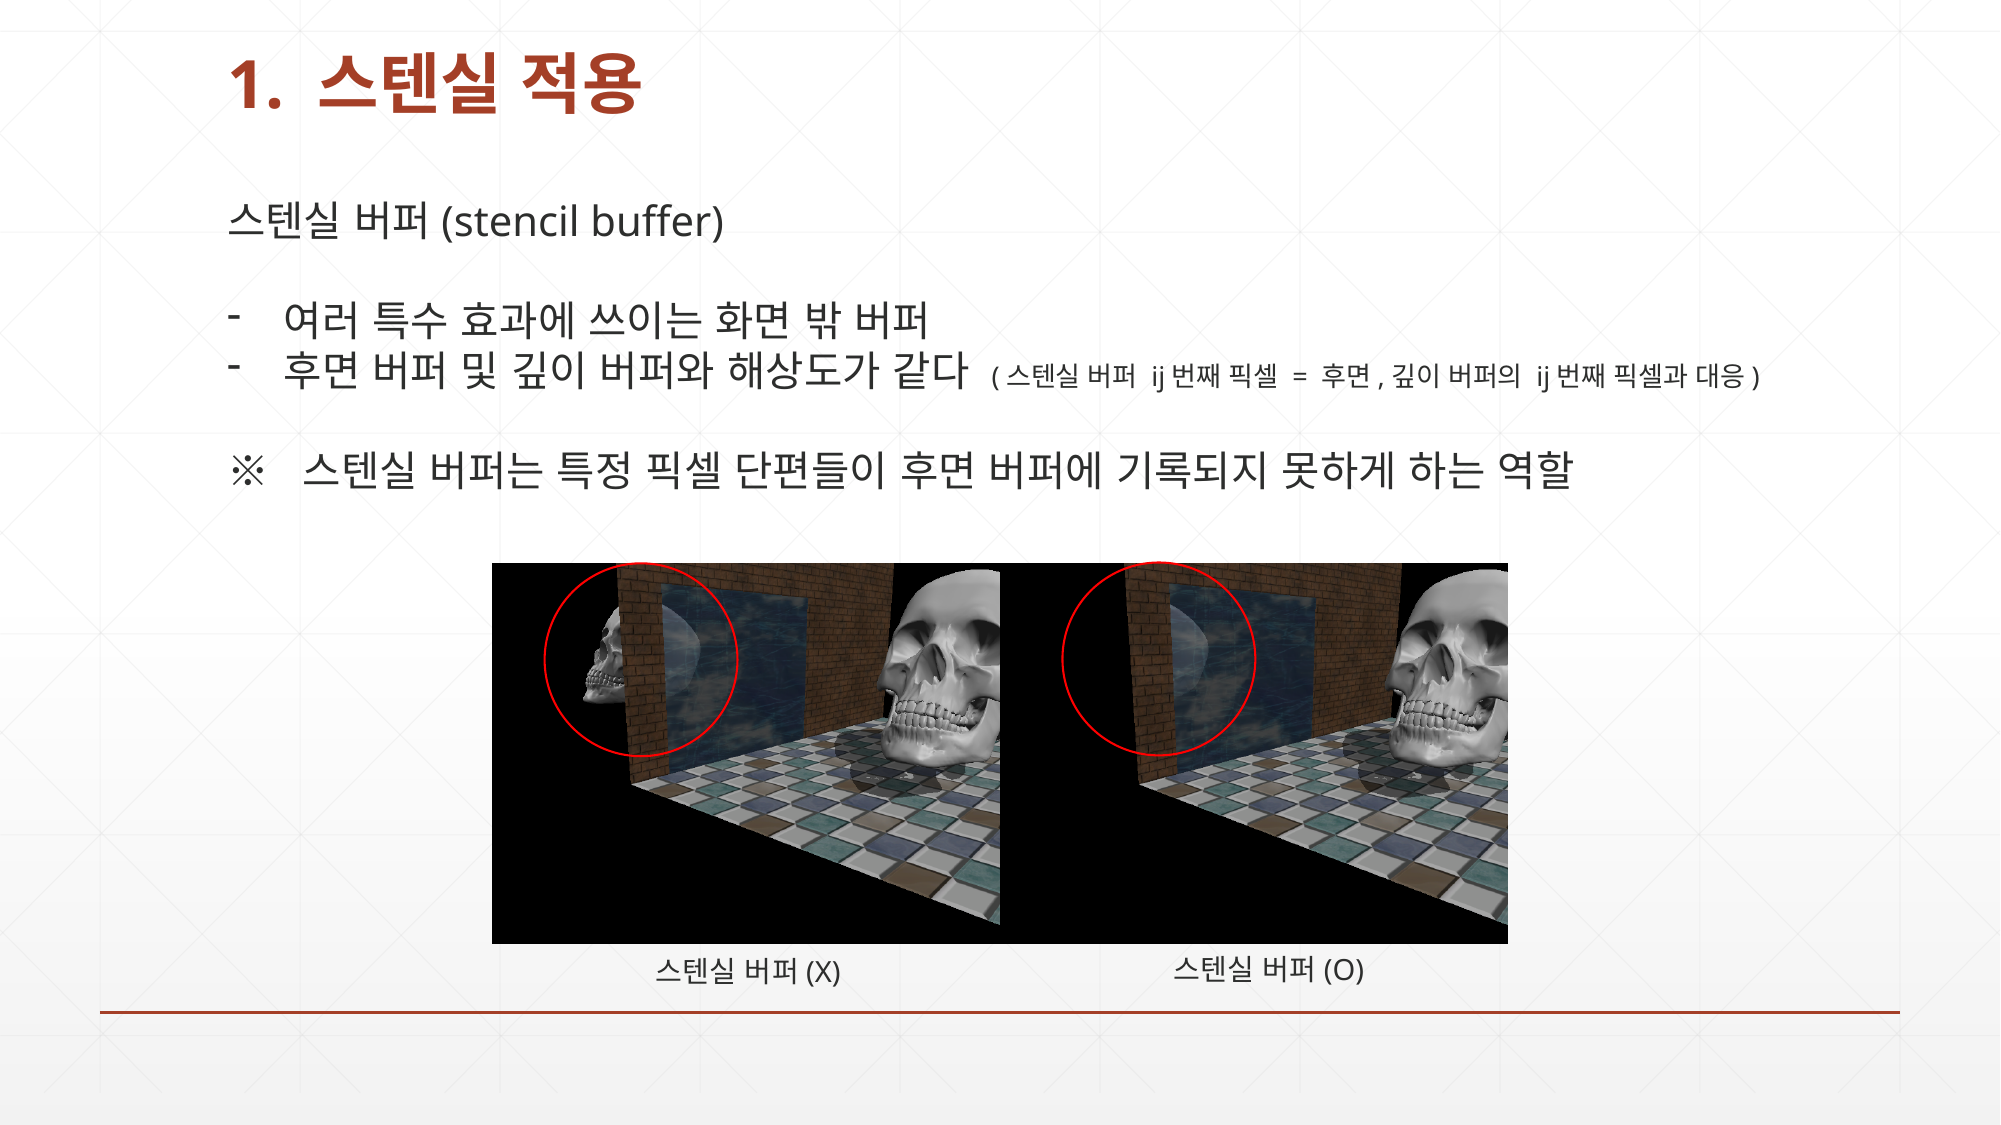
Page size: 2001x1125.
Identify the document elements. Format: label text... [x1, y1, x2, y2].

text_box 스텐실 버퍼(stencil buffer) 여러 특수 효과에 쓰이는 화면 밖 버퍼 후면 버퍼 및 깊이 버퍼와 해상도가 같다 (스텐실 버퍼 ij번째 픽셀 = 후면,깊이 버퍼의 ij번째 픽셀과 대응) ※ 스텐실 버퍼는 특정 픽셀 단편들이 후면 버퍼에 기록되지 못하게 하는 역할 [212, 187, 1954, 503]
title 1. 스텐실 적용 [212, 31, 1788, 131]
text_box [492, 562, 1508, 996]
